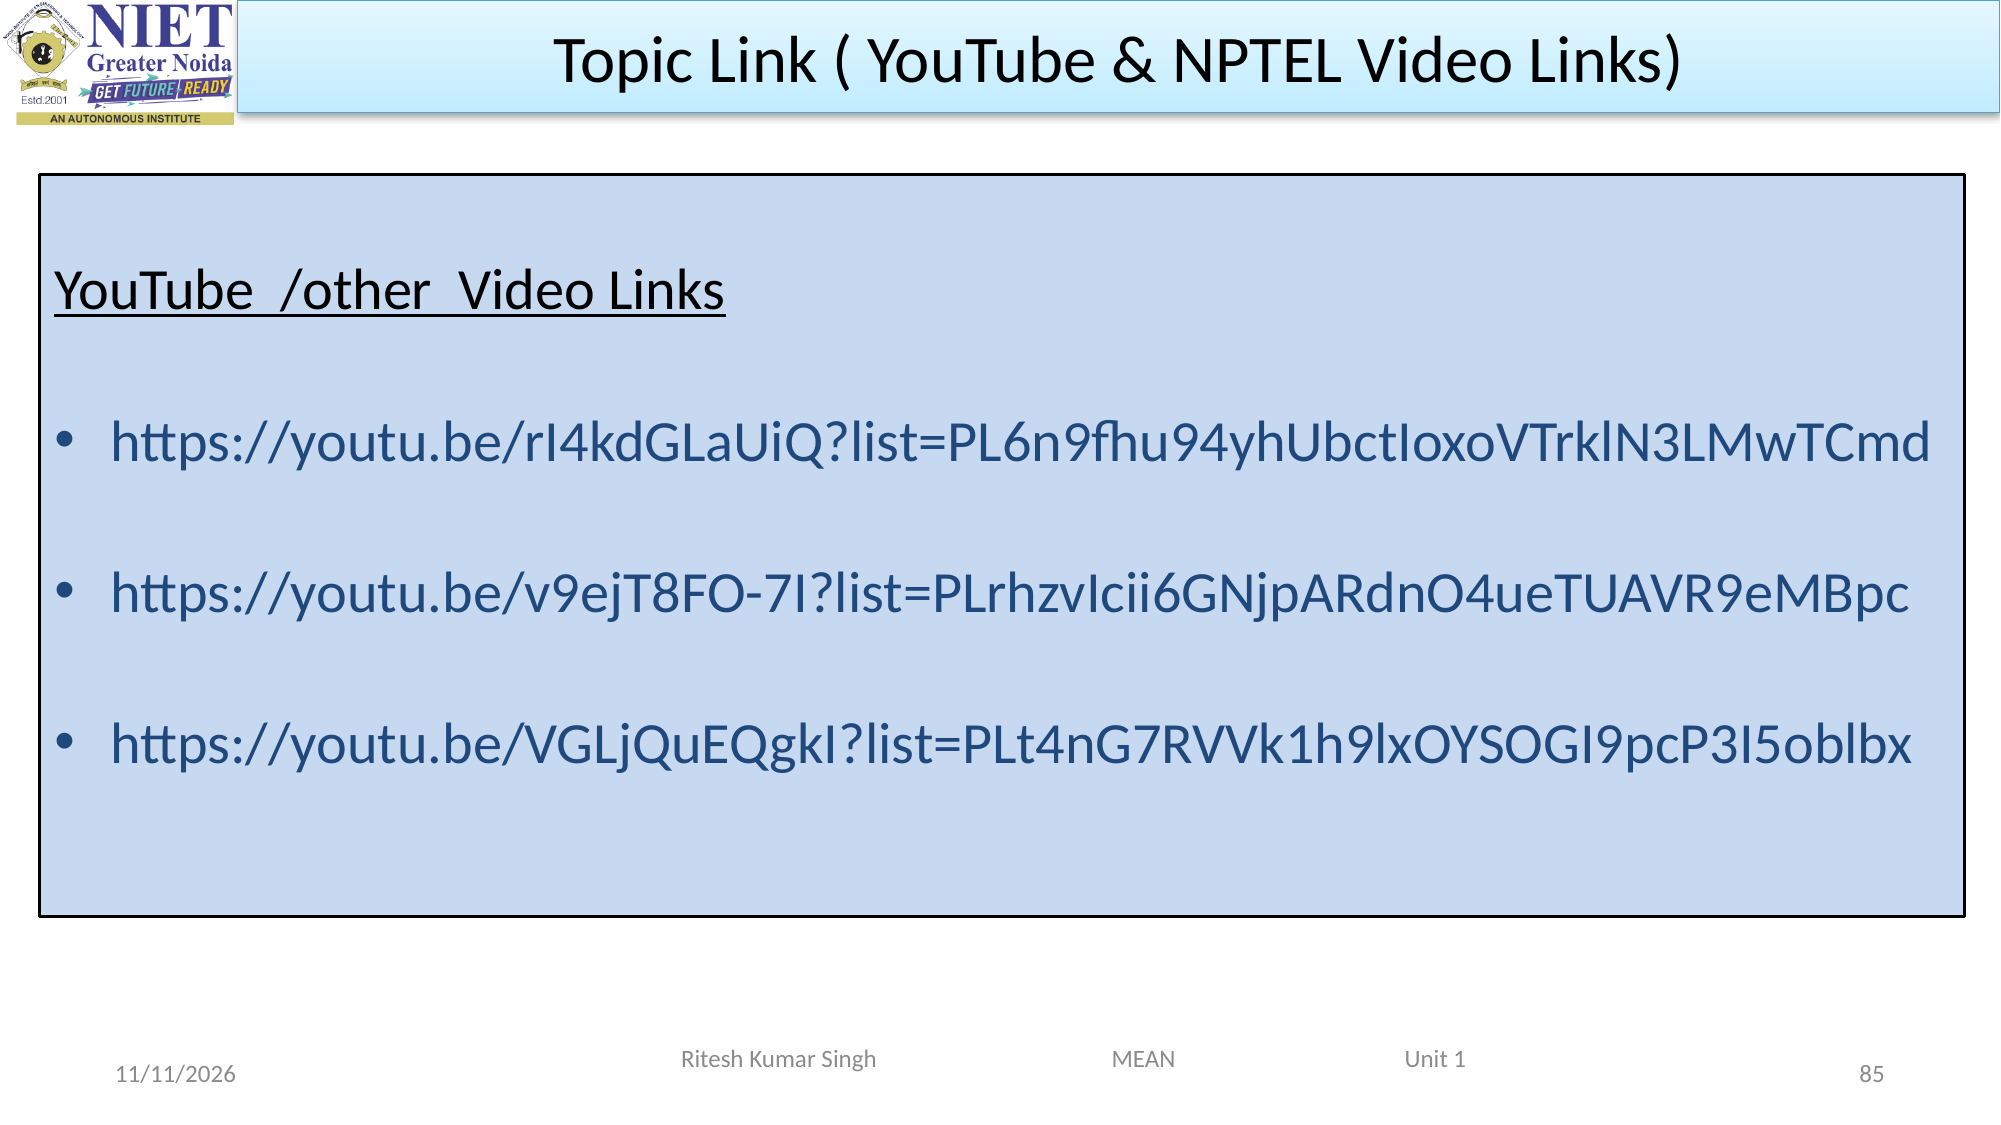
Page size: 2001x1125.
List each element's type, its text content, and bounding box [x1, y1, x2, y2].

footer Ritesh Kumar Singh MEAN Unit 1 [662, 1042, 1433, 1103]
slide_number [99, 1042, 567, 1103]
slide_number 85 [1433, 1042, 1900, 1103]
text_box Topic Link ( YouTube & NPTEL Video Links) [237, 0, 2000, 113]
text_box YouTube /other Video Links https://youtu.be/rI4kdGLaUiQ?list=PL6n9fhu94yhUbctIoxoVTrklN3LMwTCmd https://youtu.be/v9ejT8FO-7I?list=PLrhzvIcii6GNjpARdnO4ueTUAVR9eMBpc https://youtu.be/VGLjQuEQgkI?list=PLt4nG7RVVk1h9lxOYSOGI9pcP3I5oblbx [39, 174, 1965, 917]
picture [3, 2, 234, 125]
